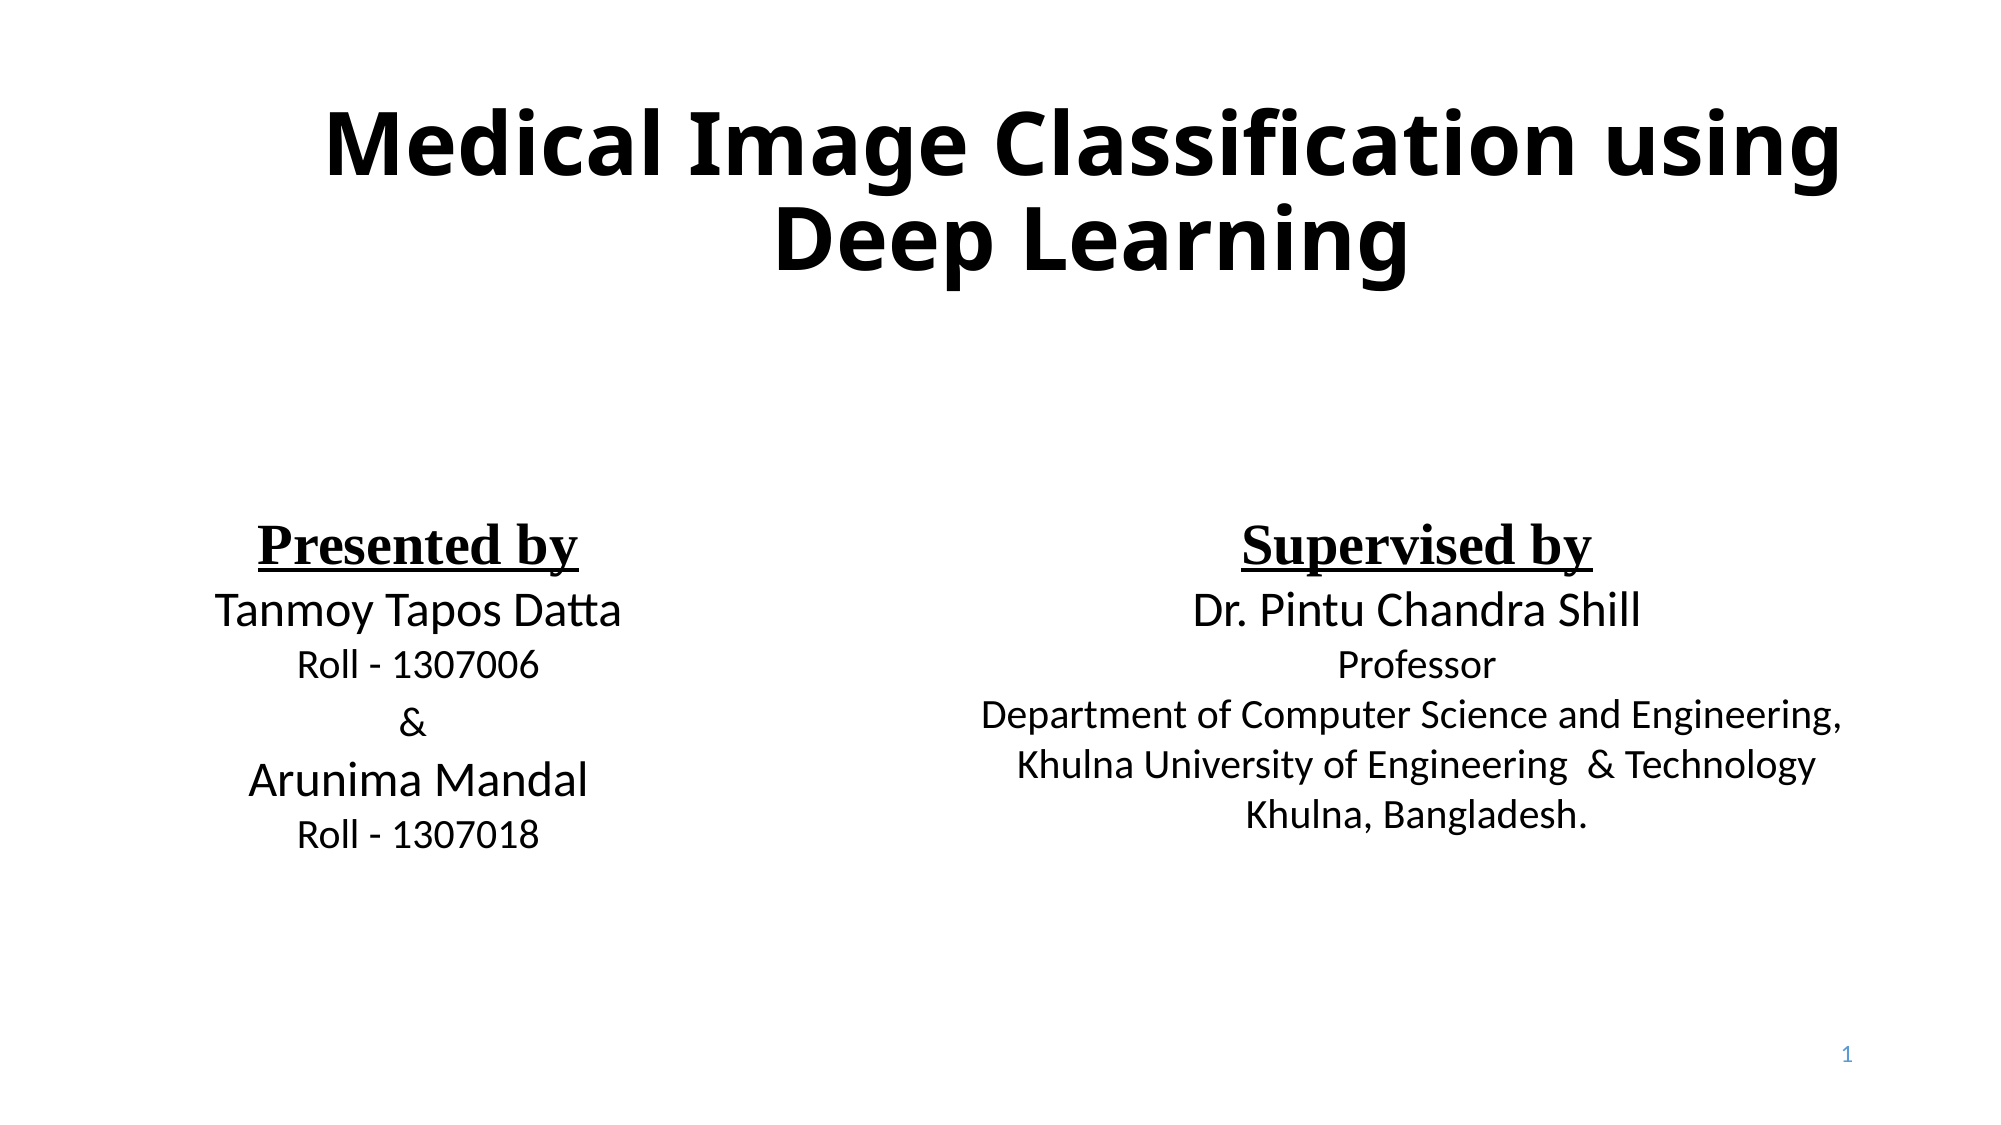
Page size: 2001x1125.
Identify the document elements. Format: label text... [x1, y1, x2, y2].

slide_number 1 [1418, 1003, 1869, 1103]
title Medical Image Classification using Deep Learning [0, 45, 1870, 344]
text_box Supervised by Dr. Pintu Chandra Shill Professor Department of Computer Science and Engineering, Khulna University of Engineering & Technology Khulna, Bangladesh. [949, 499, 1886, 845]
text_box Presented by Tanmoy Tapos Datta Roll - 1307006 & Arunima Mandal Roll - 1307018 [68, 499, 769, 865]
